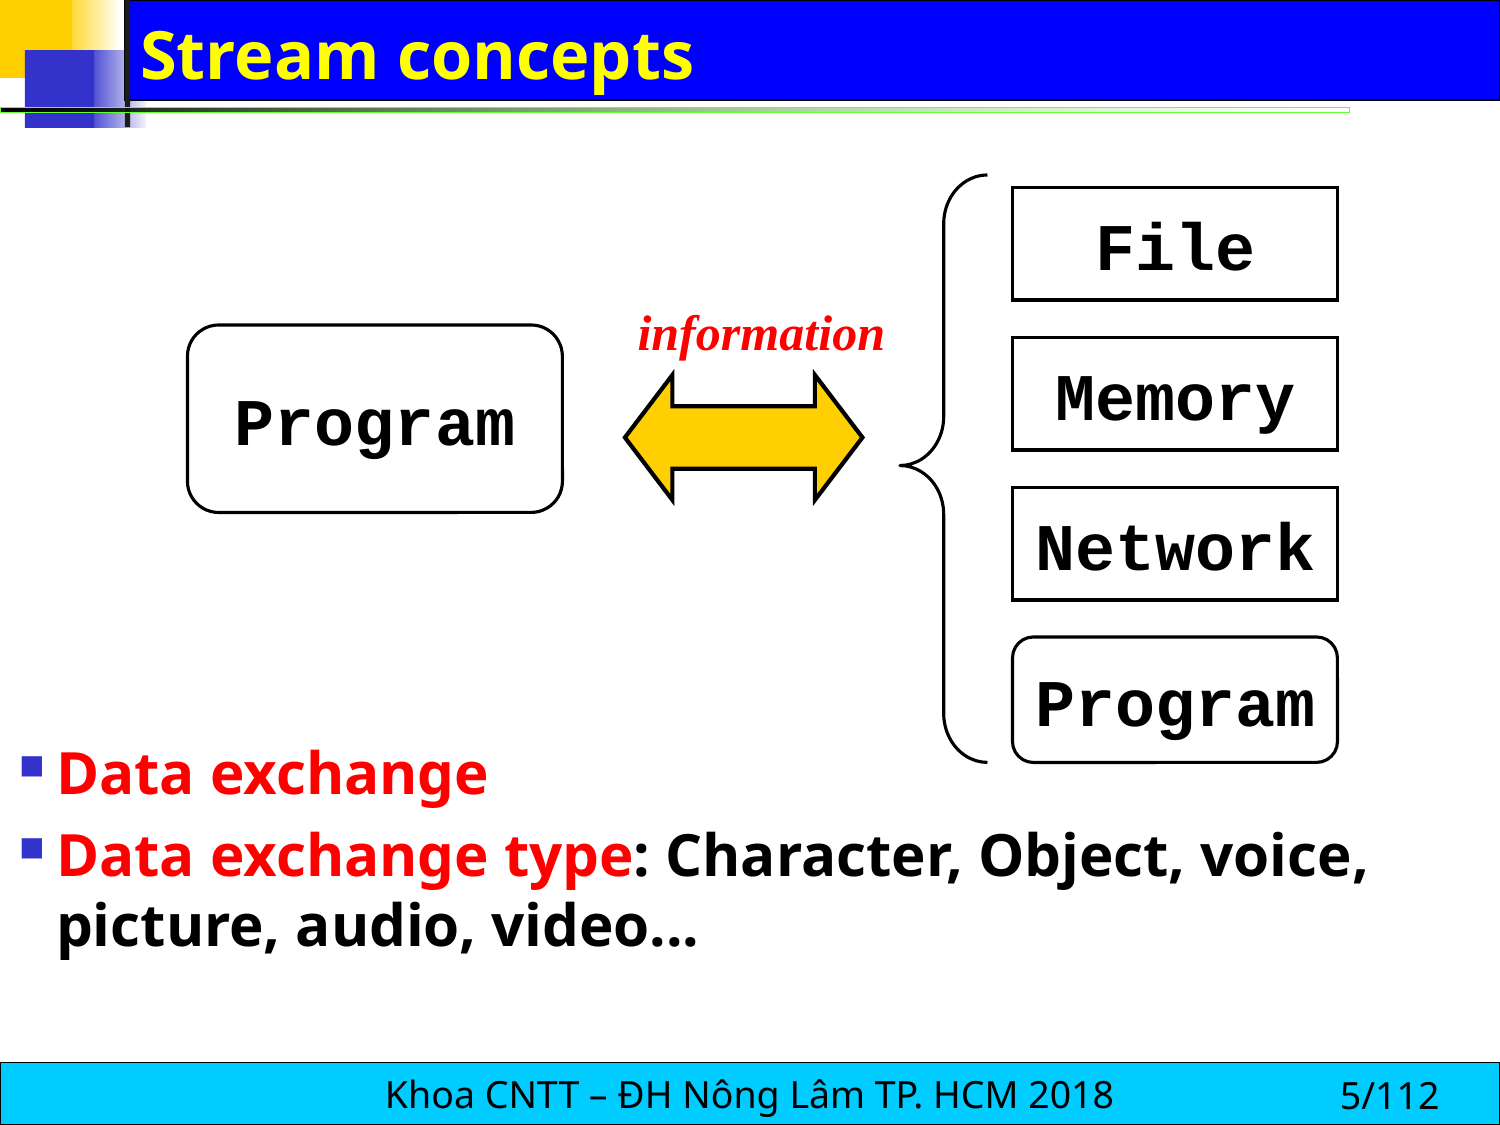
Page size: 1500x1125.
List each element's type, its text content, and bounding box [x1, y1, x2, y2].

list Data exchange Data exchange type: Character, Object, voice, picture, audio, video... [0, 736, 1500, 1018]
title Stream concepts [124, 12, 1467, 101]
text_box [187, 174, 1338, 763]
